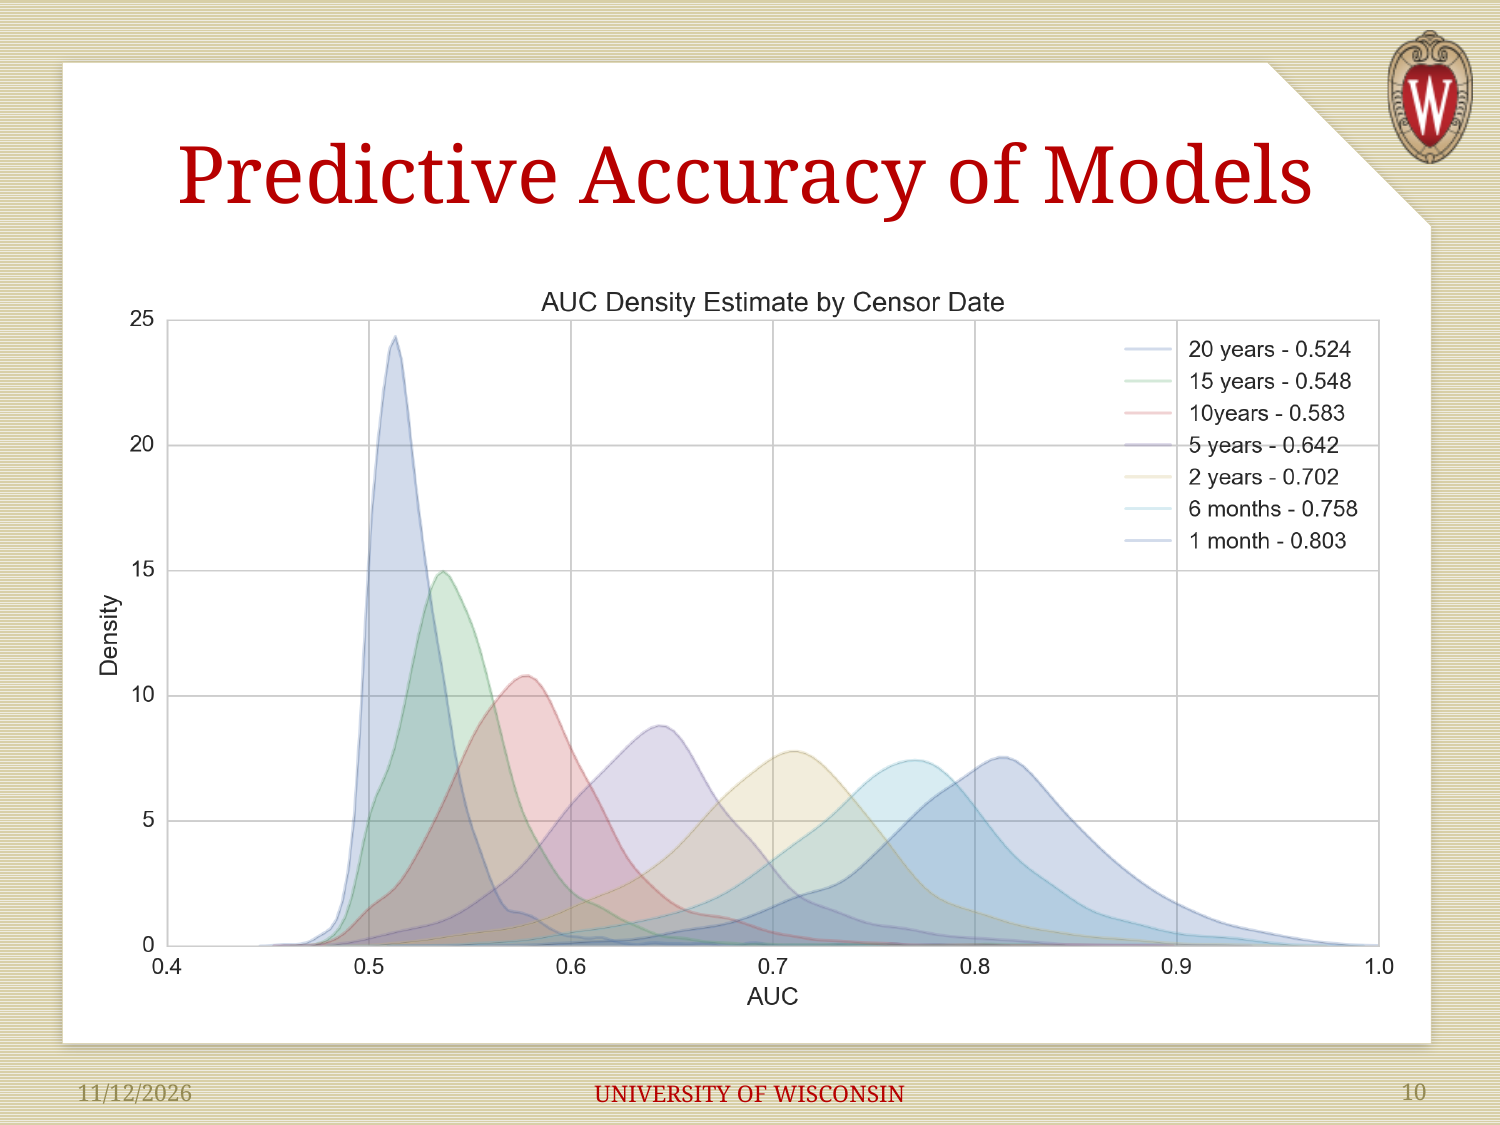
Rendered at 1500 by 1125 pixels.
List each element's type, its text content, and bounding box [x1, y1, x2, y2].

title Predictive Accuracy of Models [62, 124, 1430, 330]
footer UNIVERSITY OF WISCONSIN [512, 1063, 988, 1124]
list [93, 284, 1399, 1007]
slide_number 10 [1091, 1063, 1442, 1124]
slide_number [62, 1063, 413, 1124]
